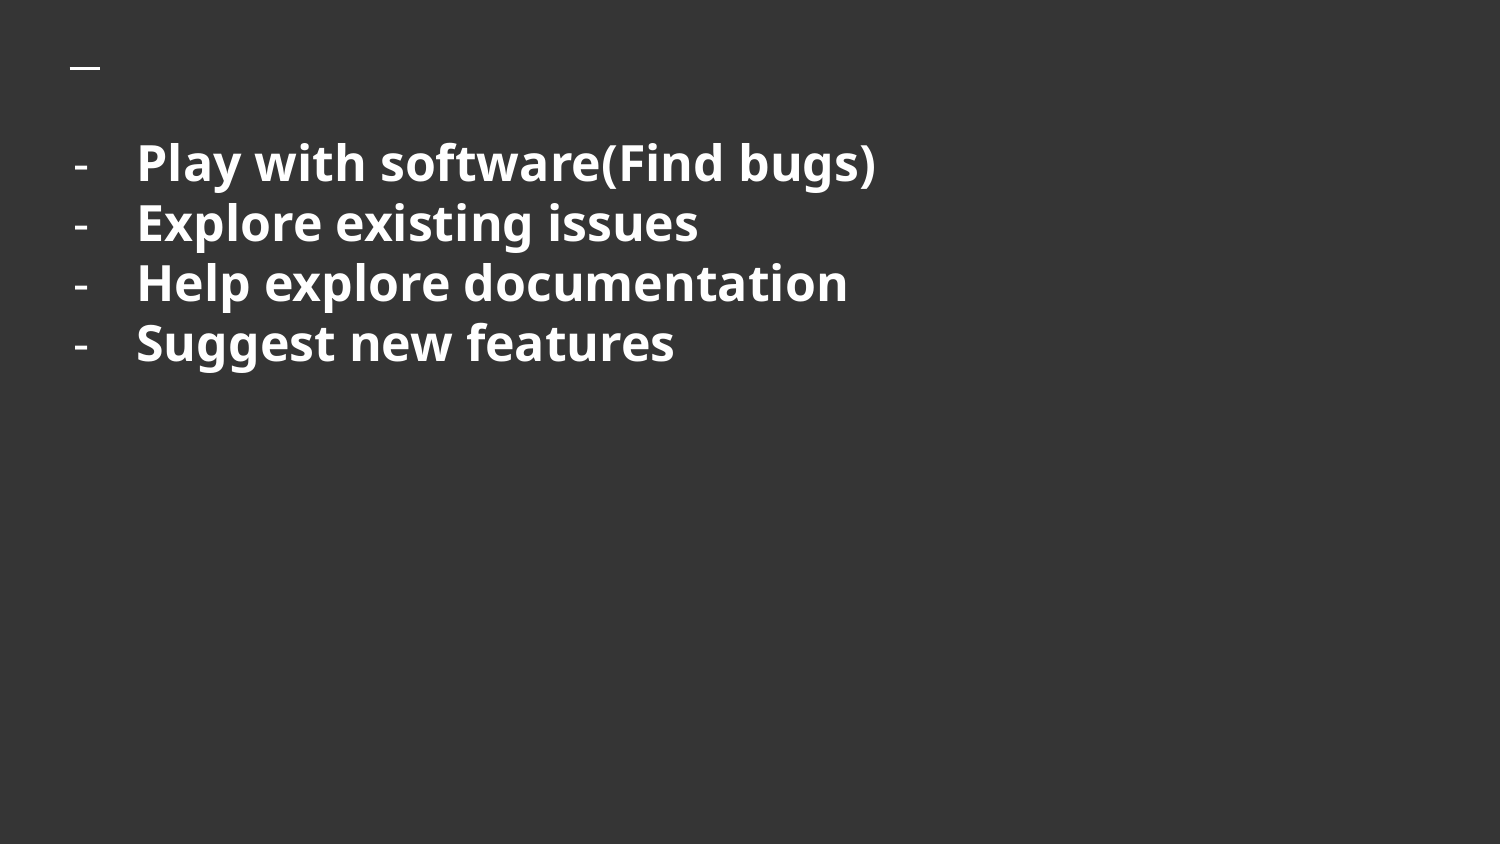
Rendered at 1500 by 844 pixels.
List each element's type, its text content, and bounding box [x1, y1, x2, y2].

title Play with software(Find bugs) Explore existing issues Help explore documentation Suggest new features [46, 116, 1461, 746]
